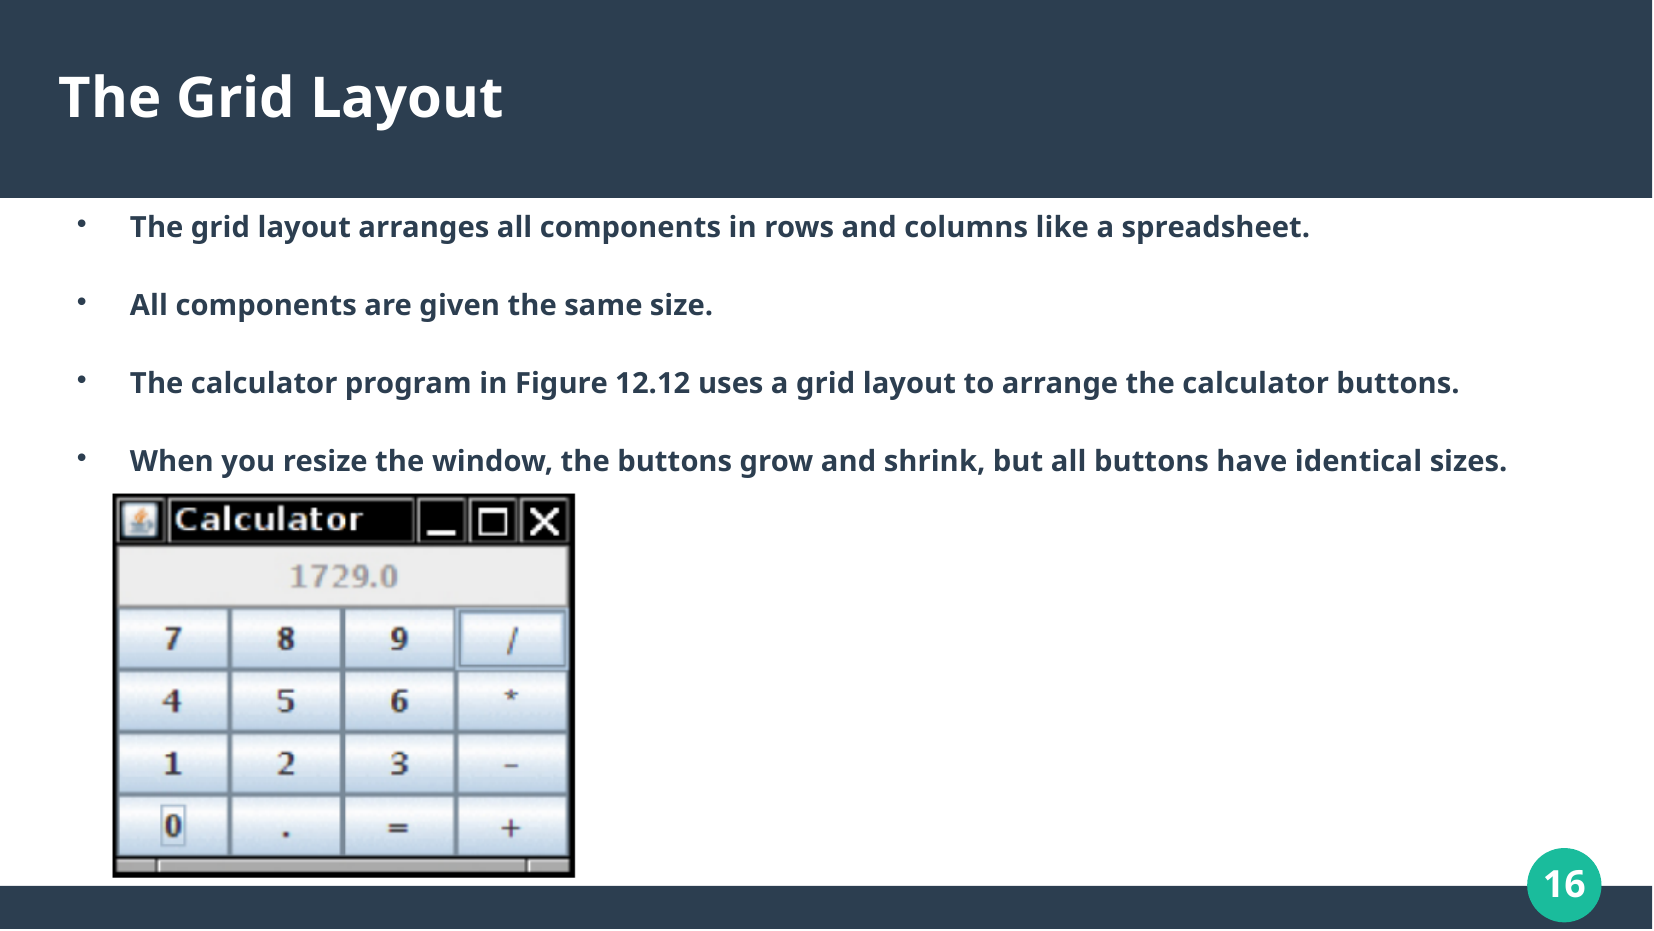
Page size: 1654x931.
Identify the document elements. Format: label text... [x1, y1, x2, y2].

list The grid layout arranges all components in rows and columns like a spreadsheet. All components are given the same size. The calculator program in Figure 12.12 uses a grid layout to arrange the calculator buttons. When you resize the window, the buttons grow and shrink, but all buttons have identical sizes. [59, 208, 1594, 868]
picture [107, 491, 582, 885]
title The Grid Layout [59, 37, 1594, 154]
